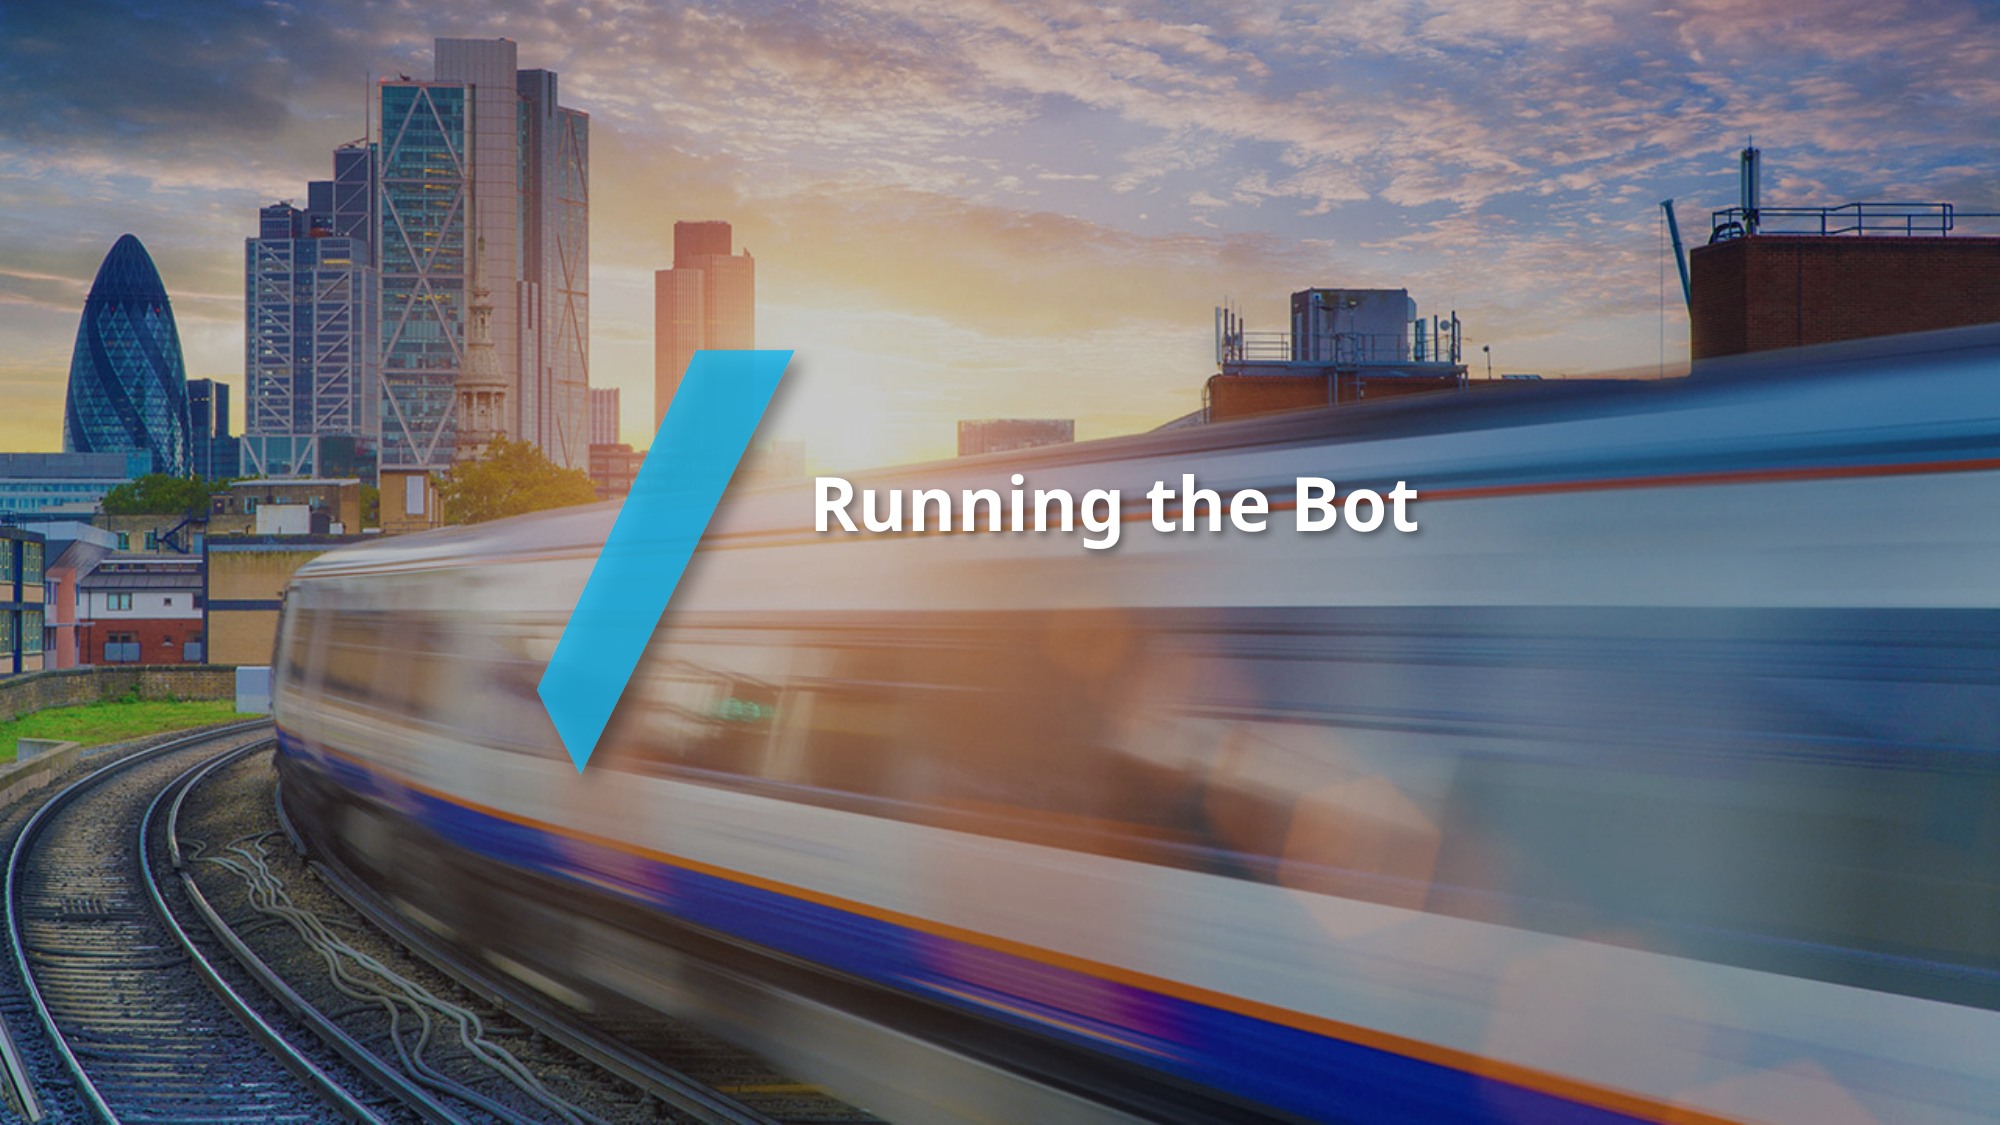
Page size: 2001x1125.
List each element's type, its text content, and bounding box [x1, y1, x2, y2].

subtitle Running the Bot [794, 459, 1503, 627]
picture [0, 0, 2000, 1125]
